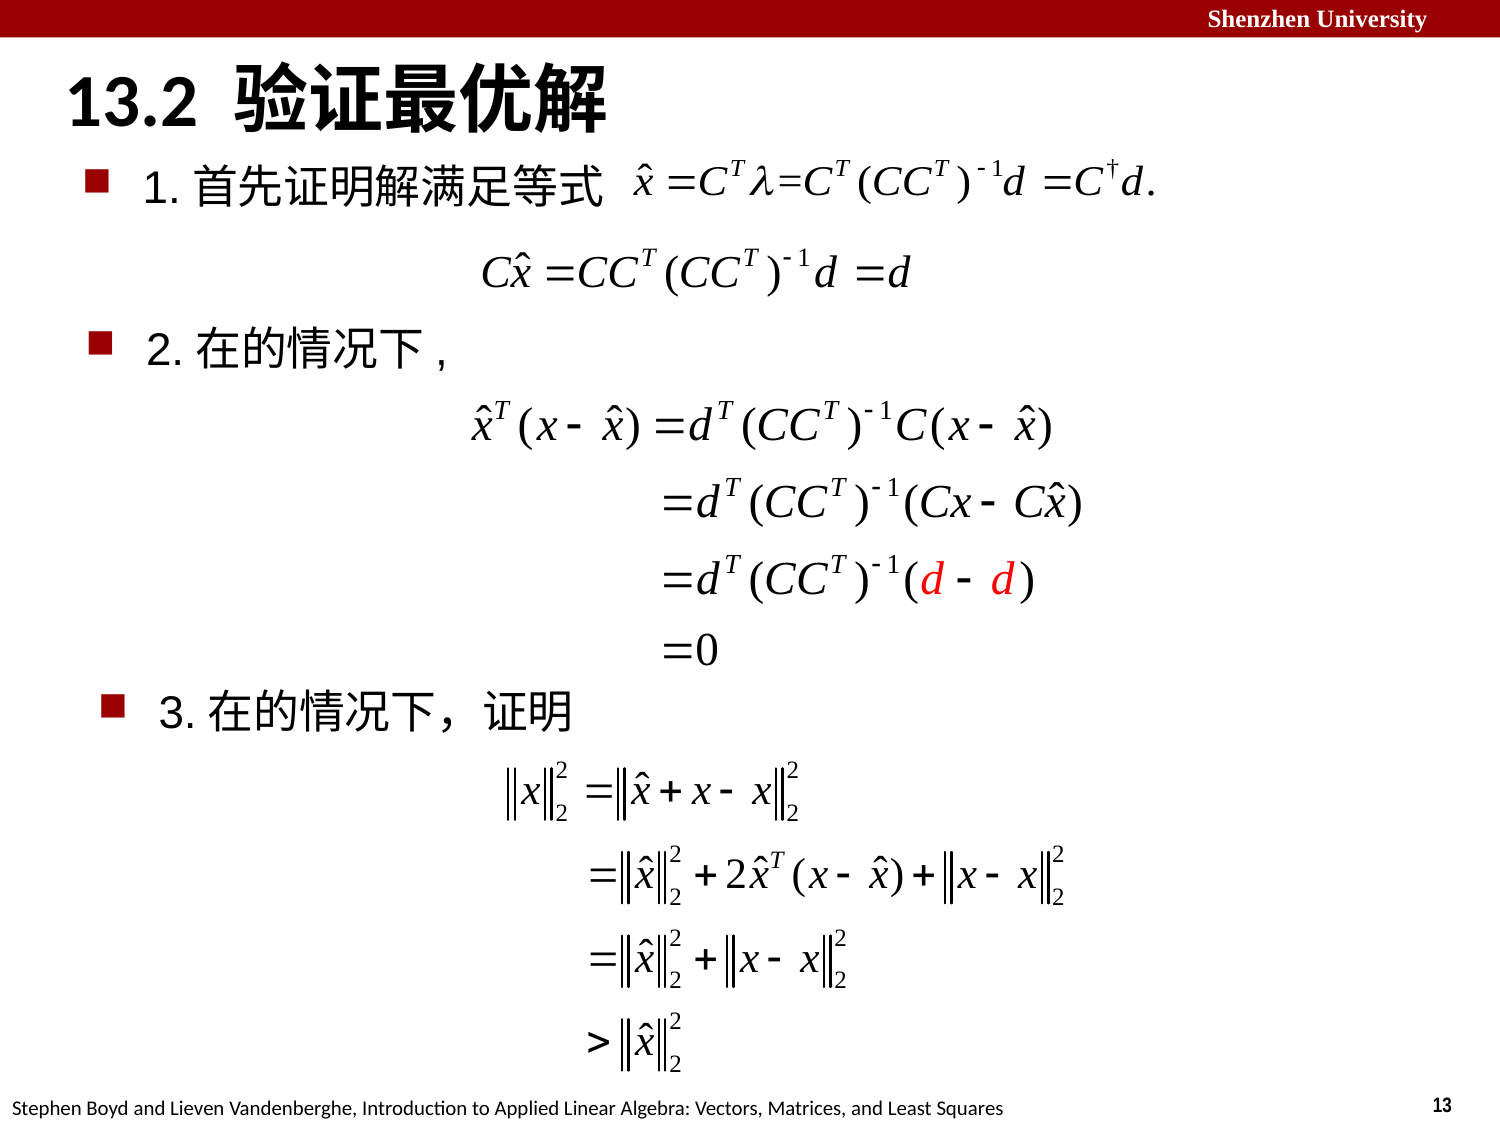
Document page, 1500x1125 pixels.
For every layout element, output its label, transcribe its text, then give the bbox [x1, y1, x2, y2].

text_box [474, 237, 926, 307]
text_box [462, 387, 1091, 688]
text_box 13.2 验证最优解 [49, 43, 1296, 169]
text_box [499, 749, 1079, 1083]
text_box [624, 149, 1163, 214]
